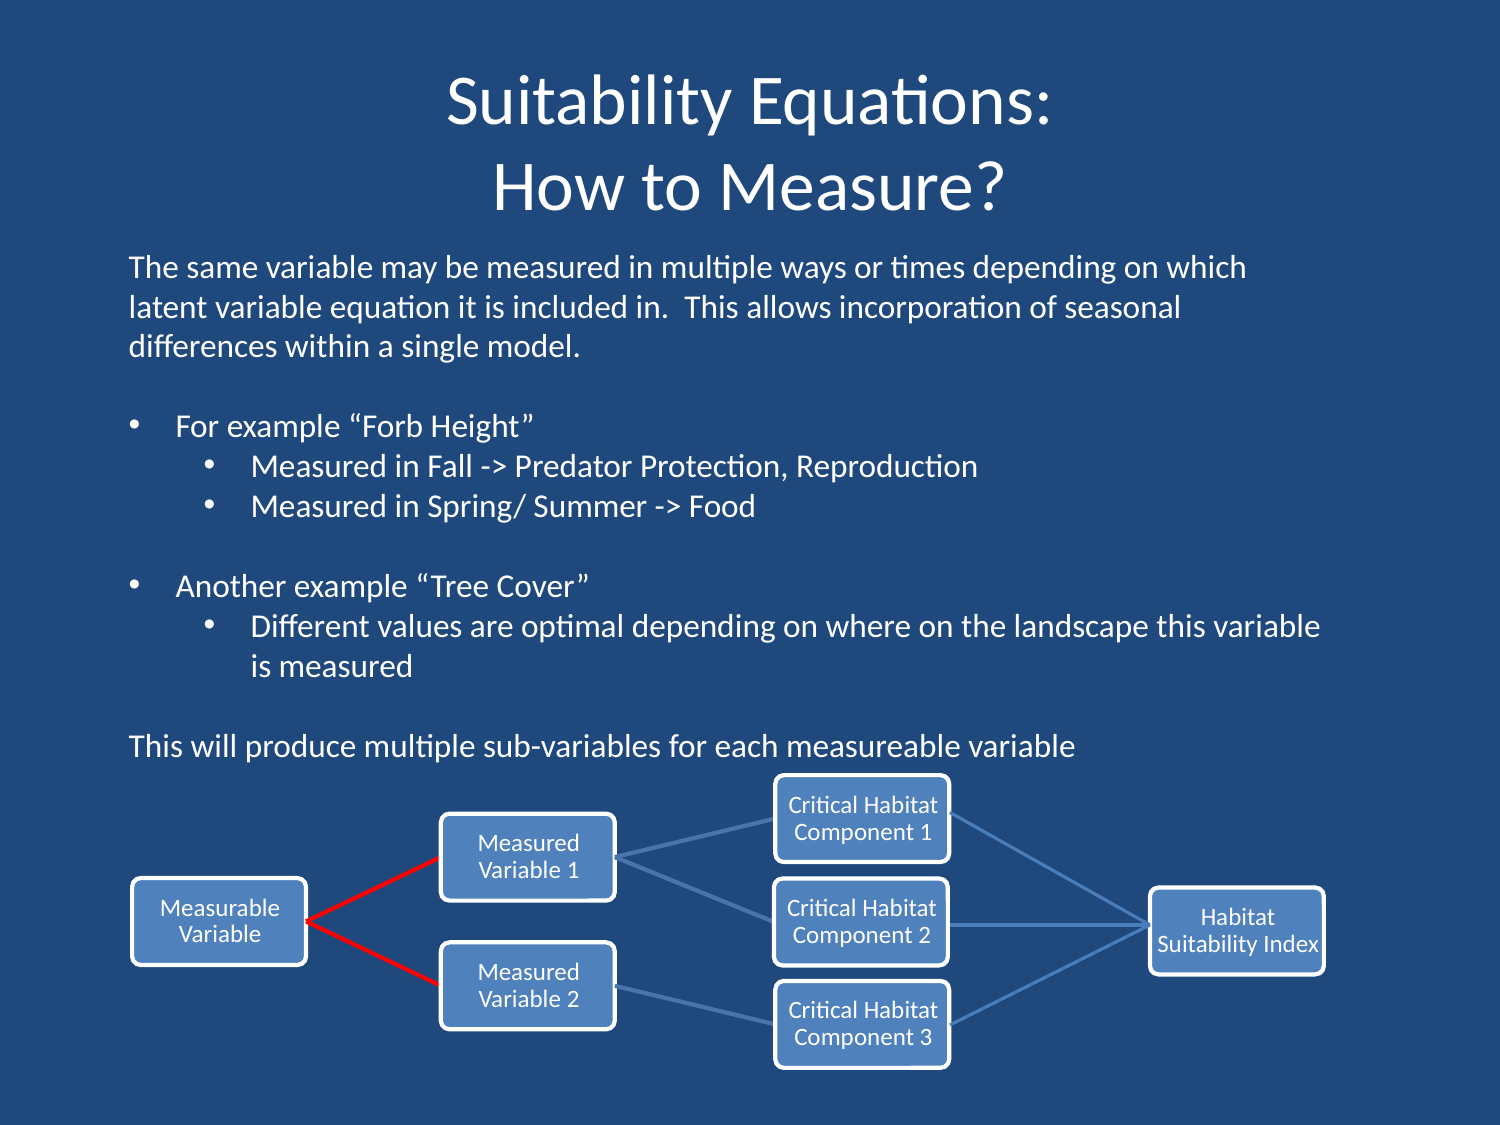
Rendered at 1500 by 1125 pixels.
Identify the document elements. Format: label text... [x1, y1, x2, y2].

title Suitability Equations: How to Measure? [75, 45, 1425, 233]
text_box The same variable may be measured in multiple ways or times depending on which latent variable equation it is included in. This allows incorporation of seasonal differences within a single model. For example “Forb Height” Measured in Fall -> Predator Protection, Reproduction Measured in Spring/ Summer -> Food Another example “Tree Cover” Different values are optimal depending on where on the landscape this variable is measured This will produce multiple sub-variables for each measureable variable [114, 237, 1339, 772]
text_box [949, 924, 1151, 1026]
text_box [949, 812, 1151, 924]
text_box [62, 774, 1463, 1088]
